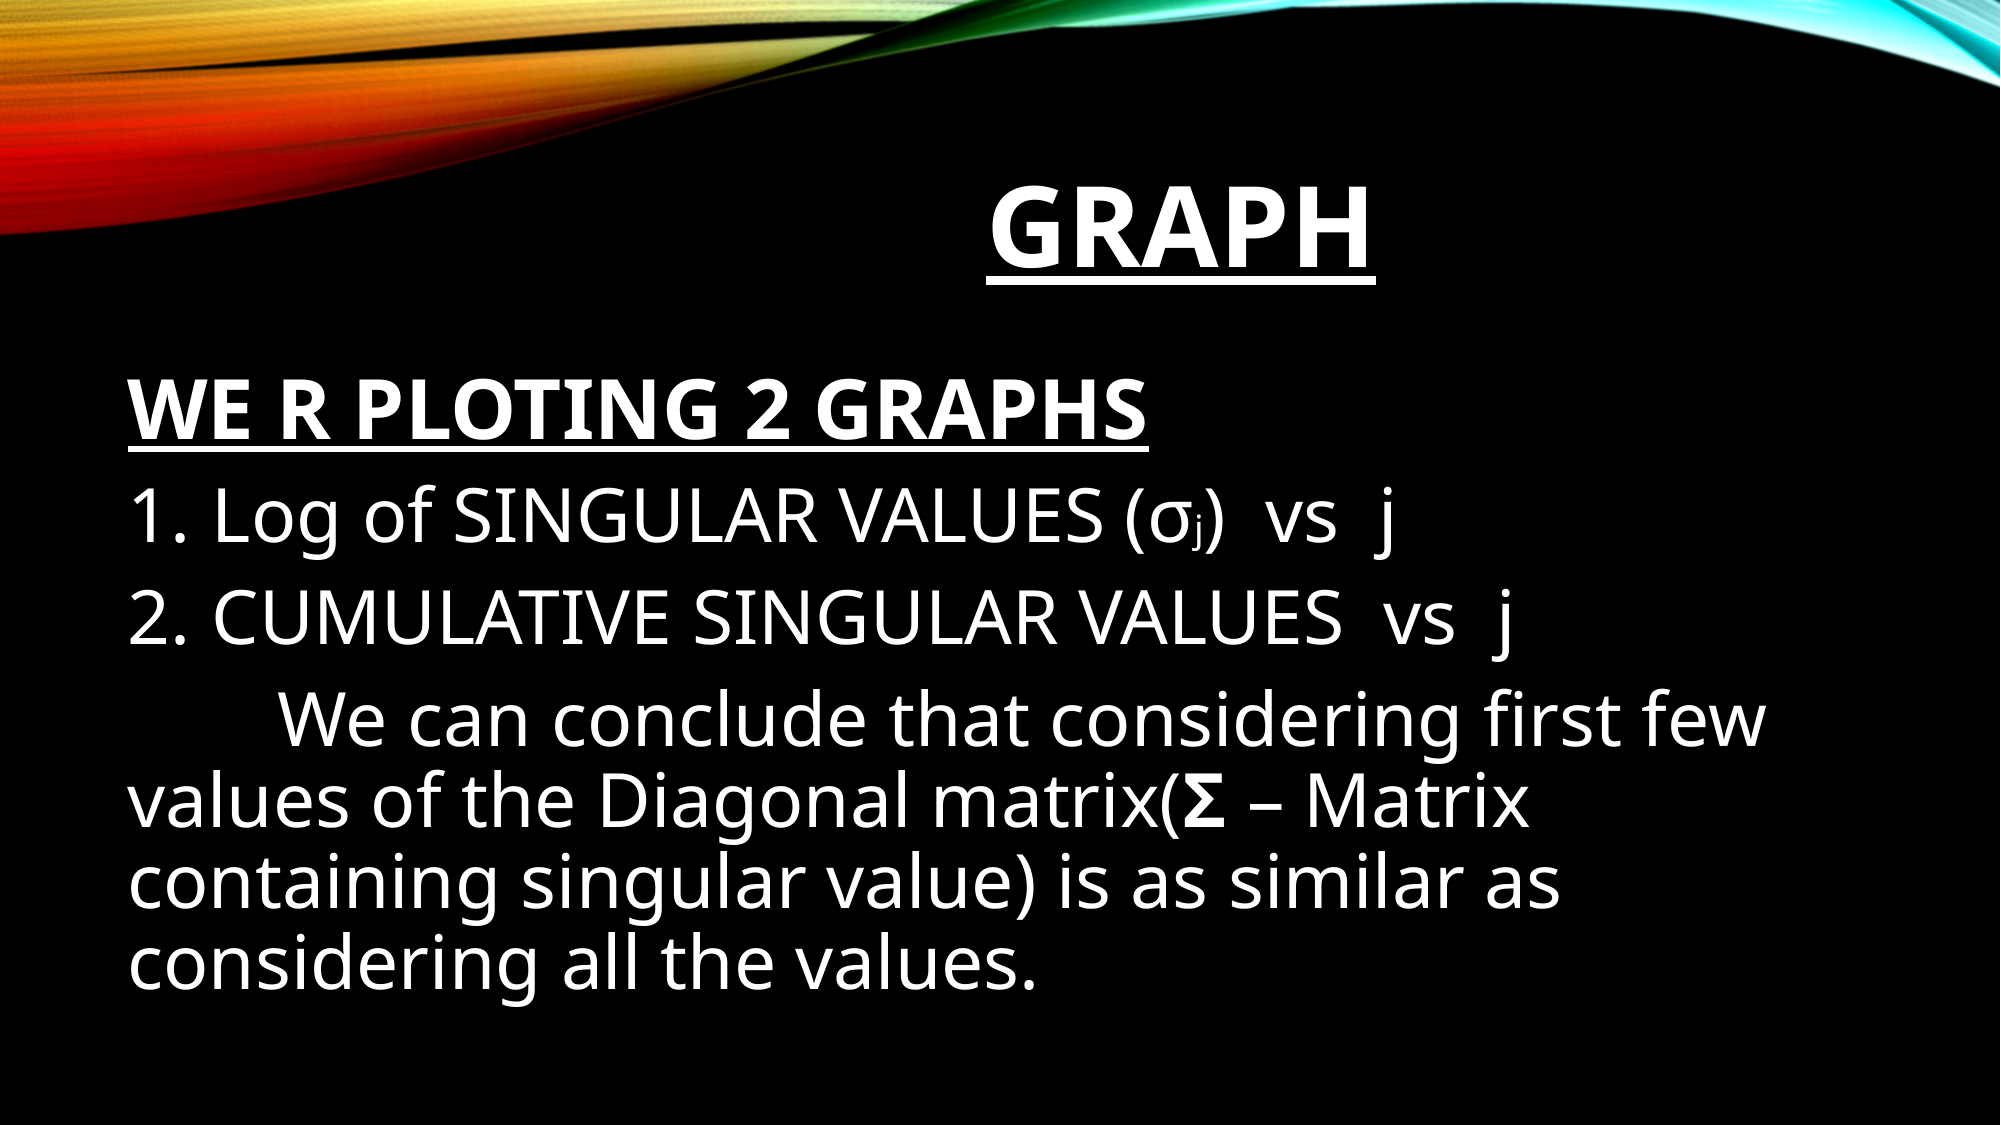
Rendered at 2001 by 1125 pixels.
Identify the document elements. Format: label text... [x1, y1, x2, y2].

picture [0, 0, 2000, 237]
title GRAPH [474, 125, 1888, 338]
list WE R PLOTING 2 GRAPHS Log of SINGULAR VALUES (σj) vs j CUMULATIVE SINGULAR VALUES vs j We can conclude that considering first few values of the Diagonal matrix(Σ – Matrix containing singular value) is as similar as considering all the values. [112, 360, 1888, 1021]
